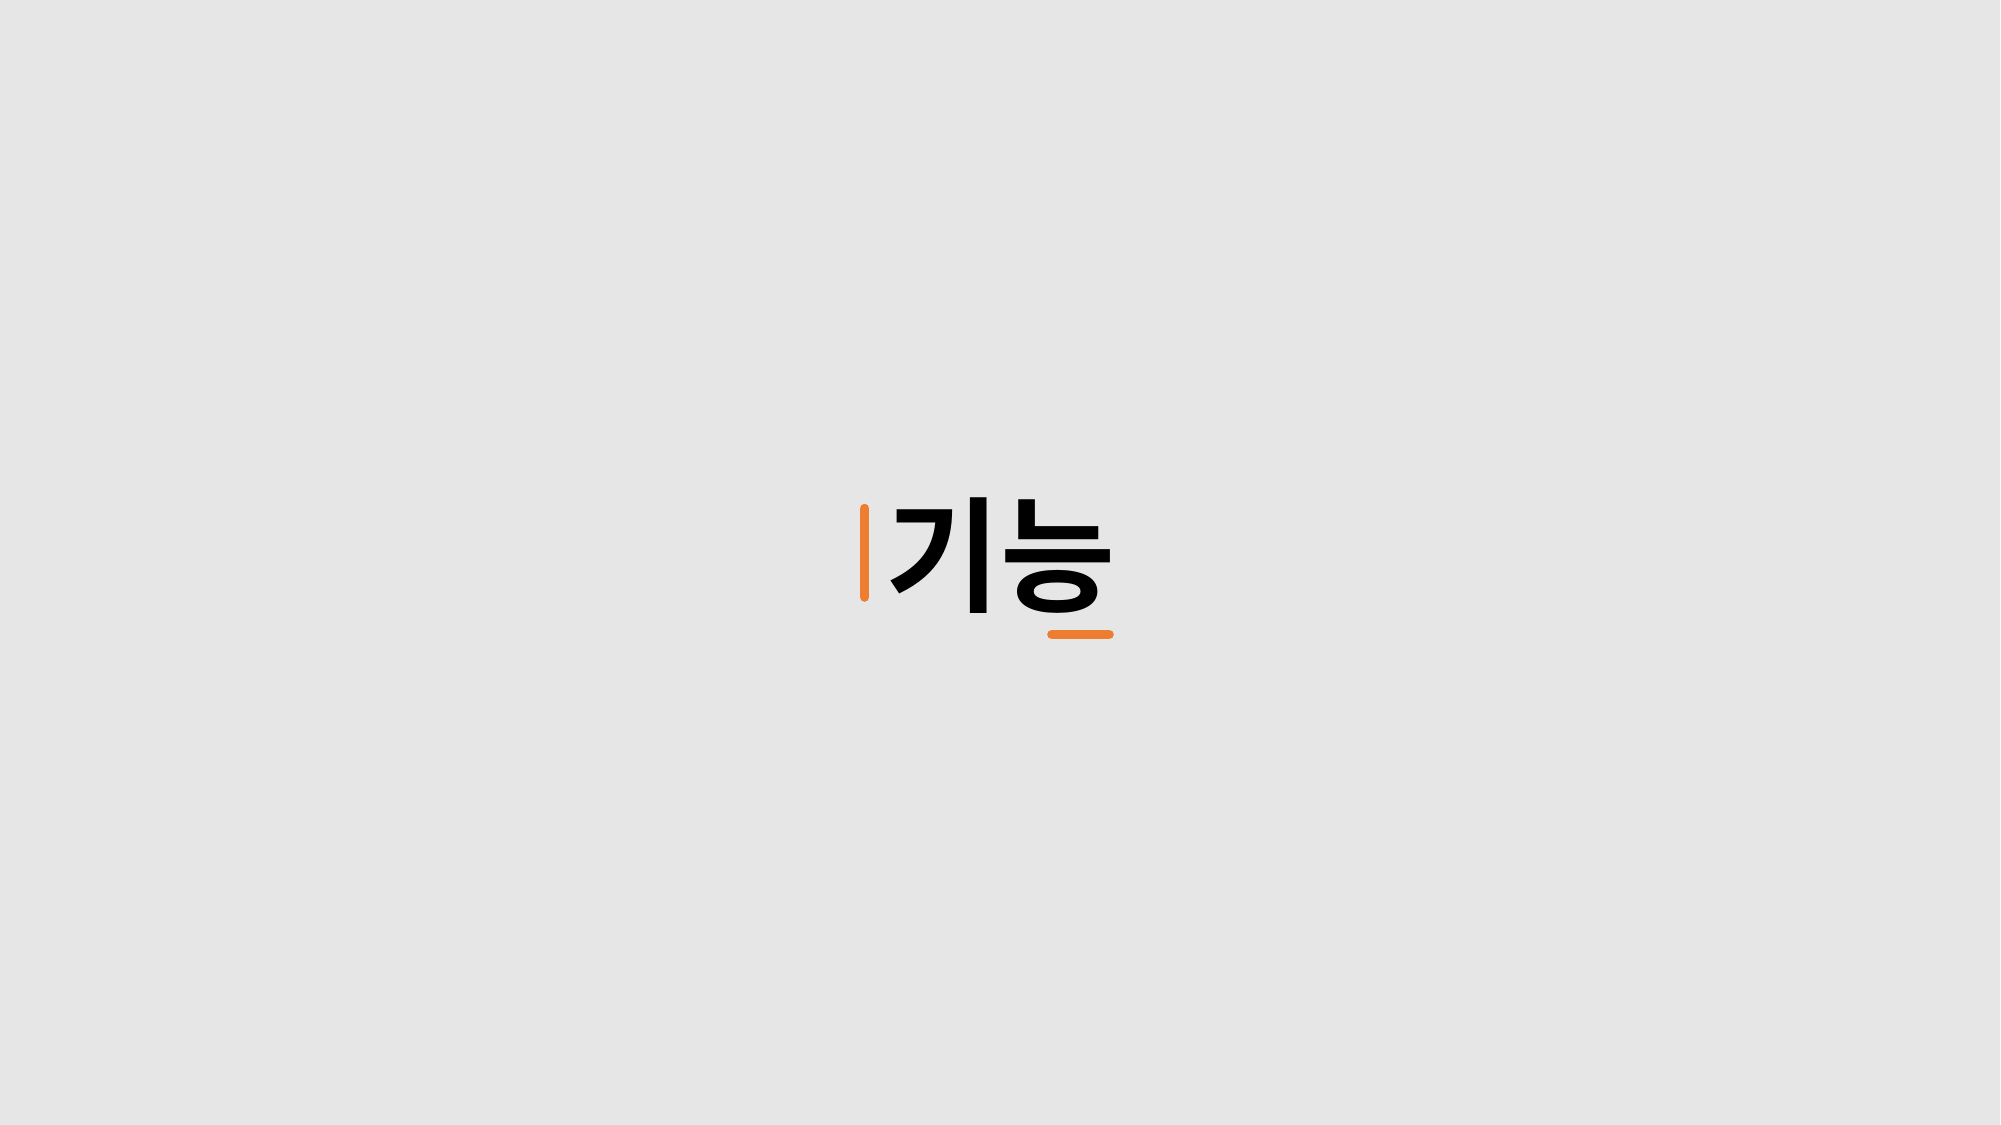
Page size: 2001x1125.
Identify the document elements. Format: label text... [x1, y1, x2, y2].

title 기능 [137, 453, 1863, 672]
